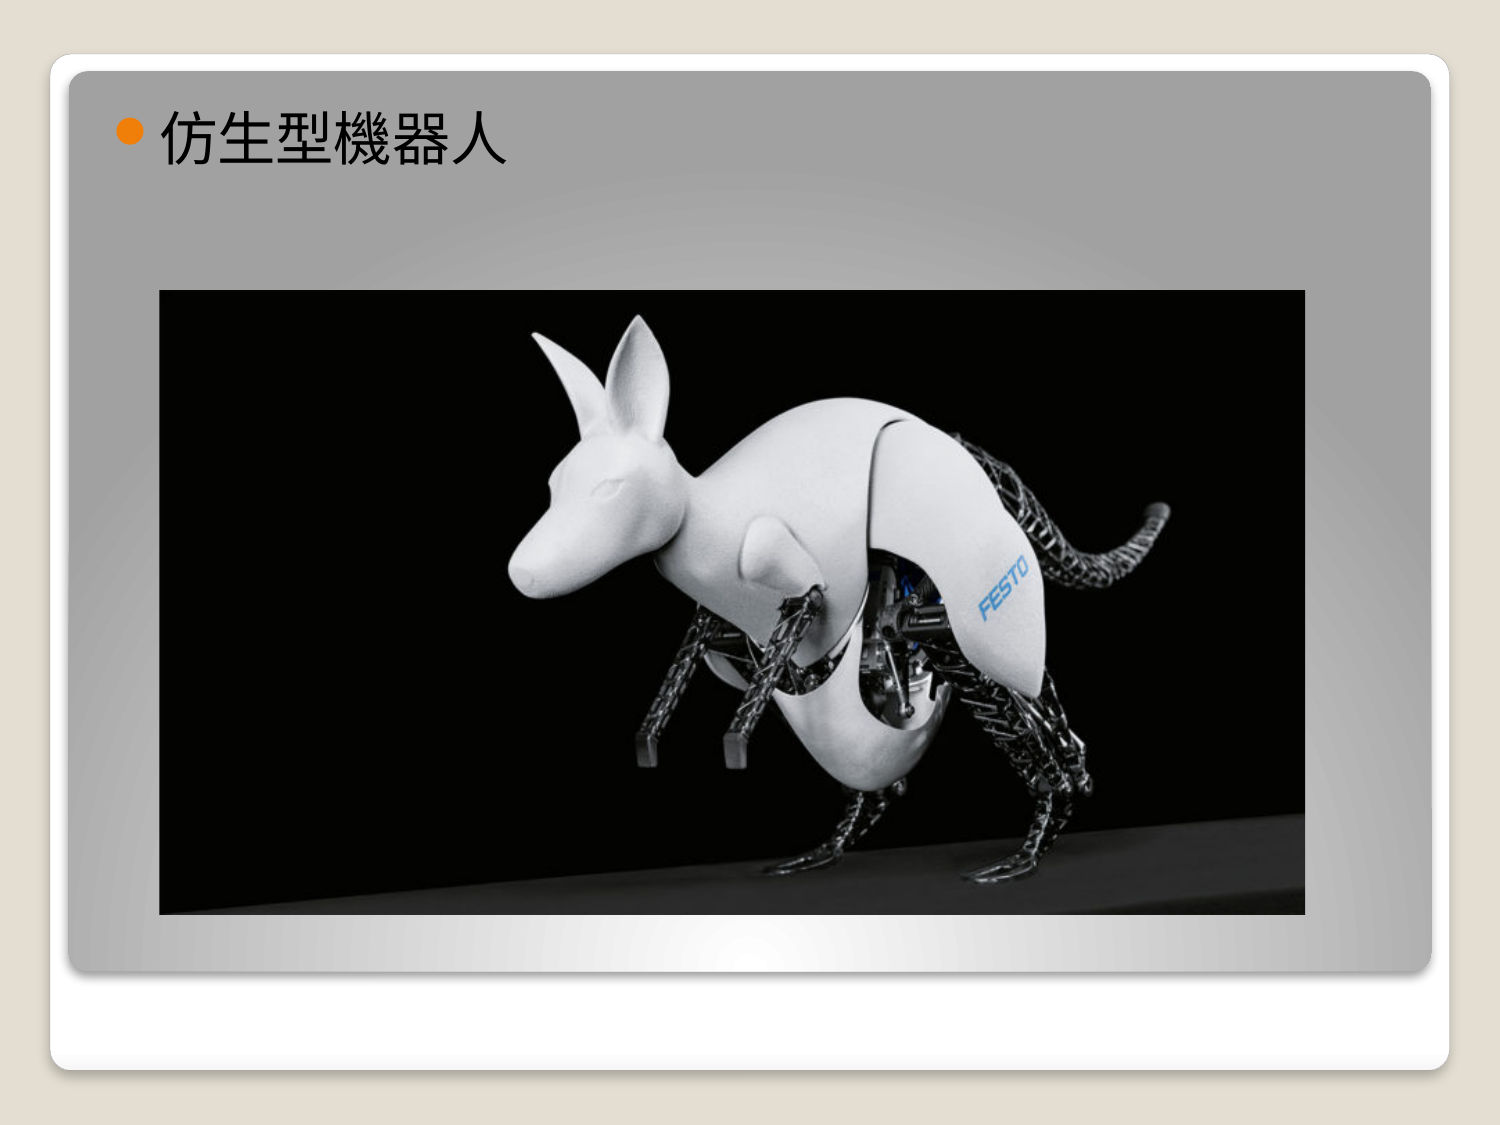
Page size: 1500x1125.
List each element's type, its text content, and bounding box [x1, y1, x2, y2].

list 仿生型機器人 [82, 86, 1425, 774]
picture [159, 290, 1306, 915]
